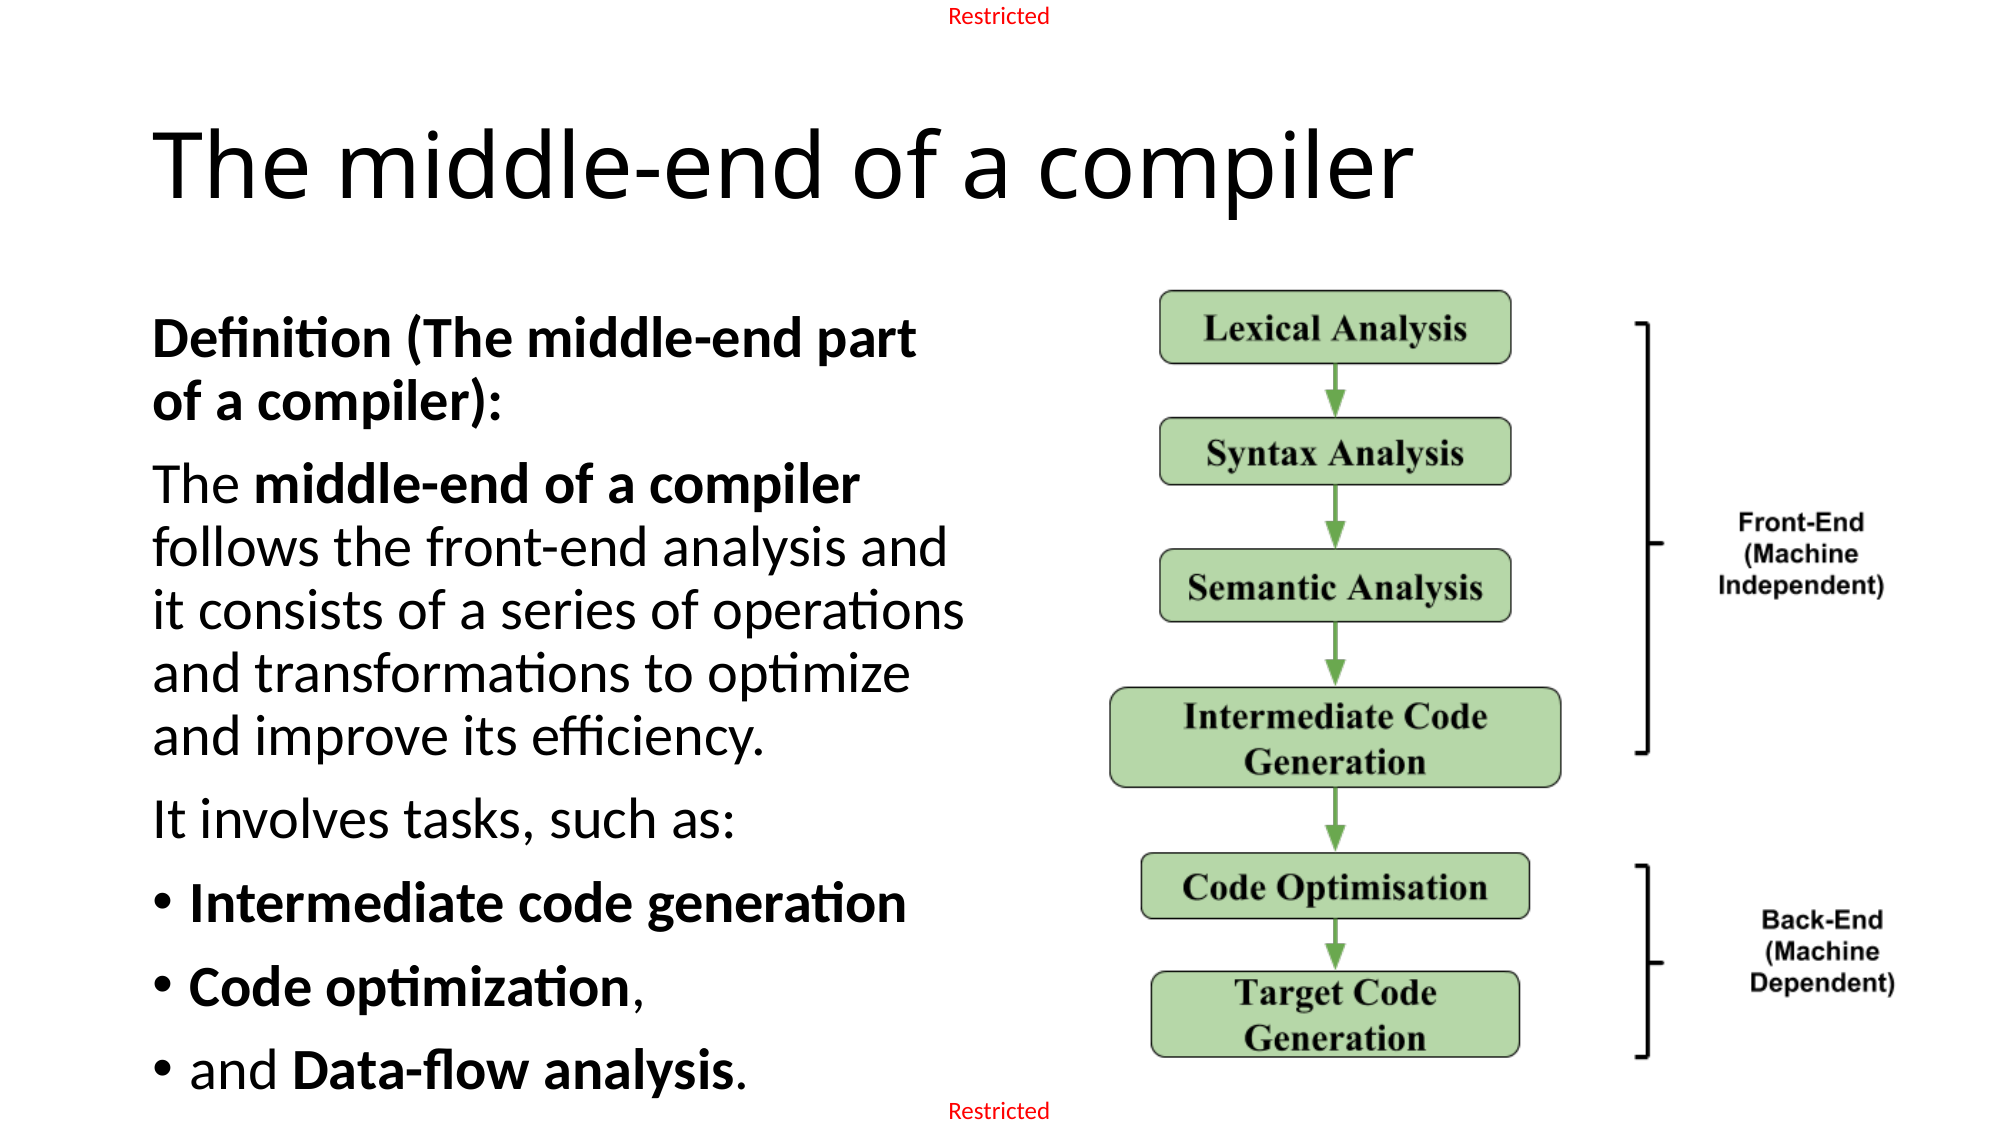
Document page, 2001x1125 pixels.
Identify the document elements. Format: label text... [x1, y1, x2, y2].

title The middle-end of a compiler [137, 59, 1863, 278]
list Definition (The middle-end part of a compiler): The middle-end of a compiler follows the front-end analysis and it consists of a series of operations and transformations to optimize and improve its efficiency. It involves tasks, such as: Intermediate code generation Code optimization, and Data-flow analysis. [137, 299, 988, 1125]
picture [1081, 253, 1927, 1125]
